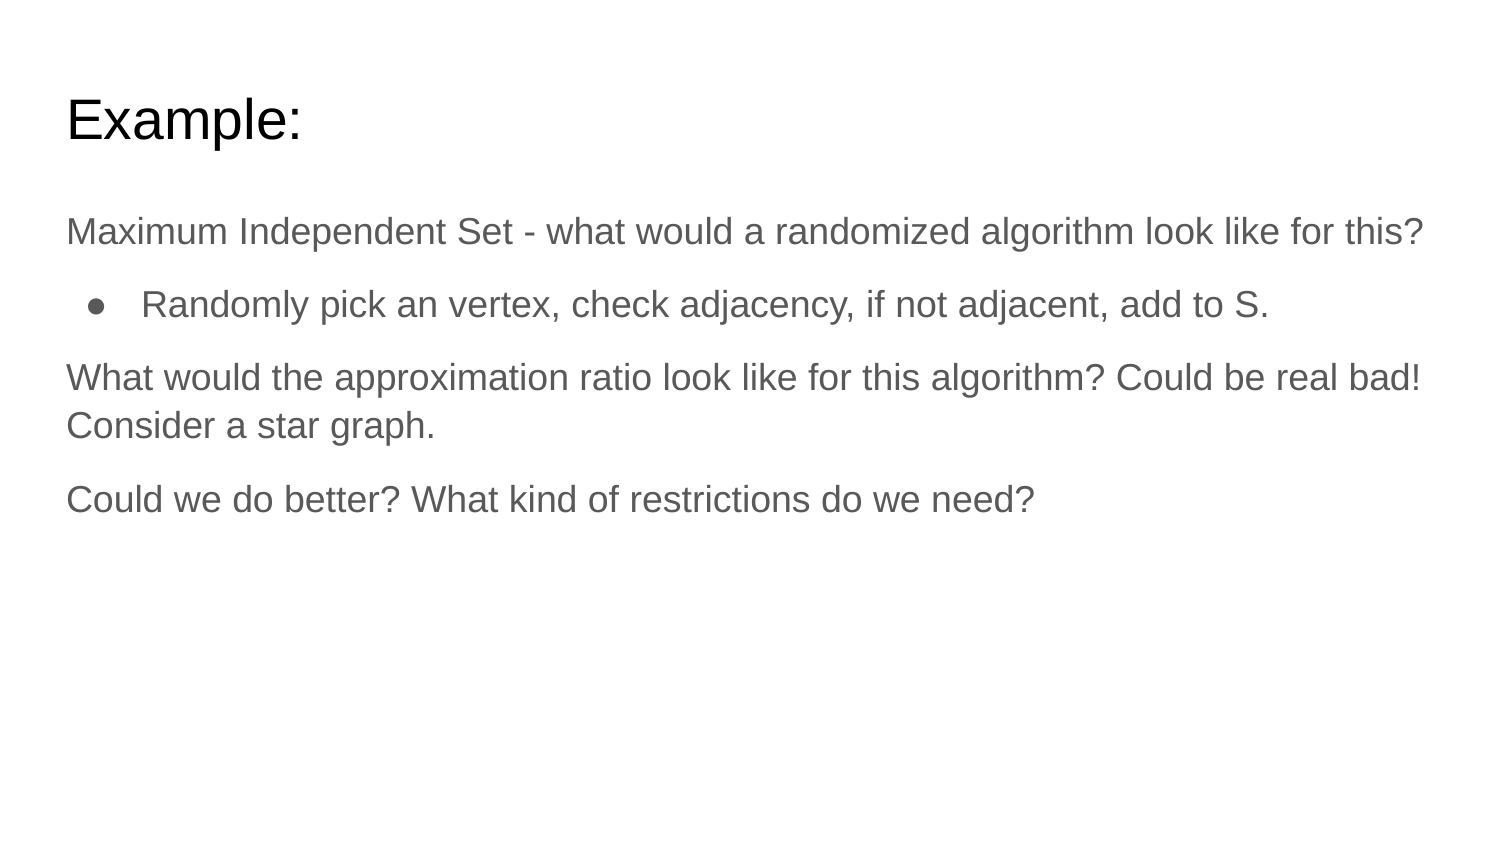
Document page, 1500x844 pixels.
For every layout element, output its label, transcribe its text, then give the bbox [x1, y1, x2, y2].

title Example: [51, 72, 1449, 167]
list Maximum Independent Set - what would a randomized algorithm look like for this? Randomly pick an vertex, check adjacency, if not adjacent, add to S. What would the approximation ratio look like for this algorithm? Could be real bad! Consider a star graph. Could we do better? What kind of restrictions do we need? [51, 189, 1449, 750]
